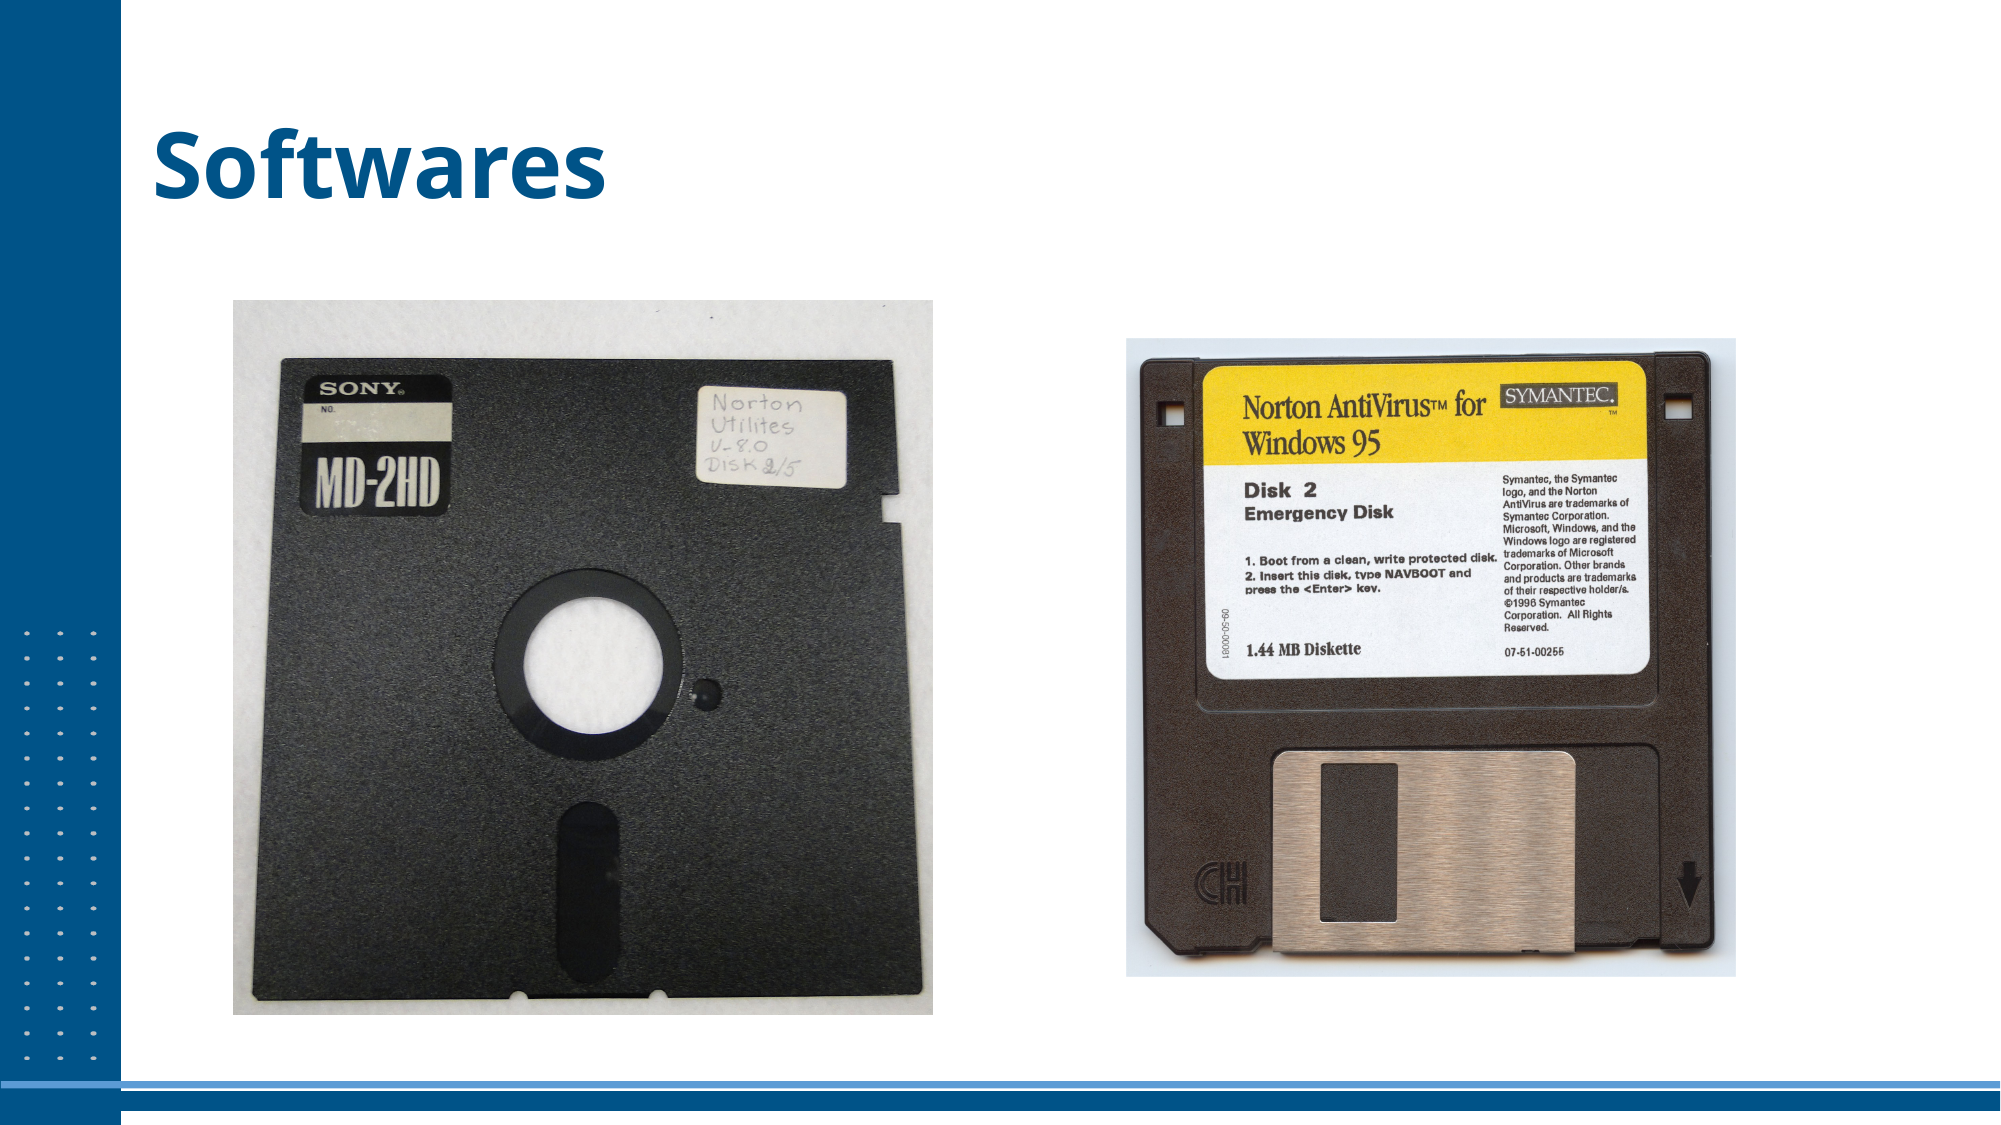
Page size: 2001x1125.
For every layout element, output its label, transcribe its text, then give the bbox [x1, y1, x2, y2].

title Softwares [137, 59, 1863, 278]
picture [1126, 338, 1736, 977]
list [233, 300, 933, 1015]
picture [24, 631, 111, 1060]
